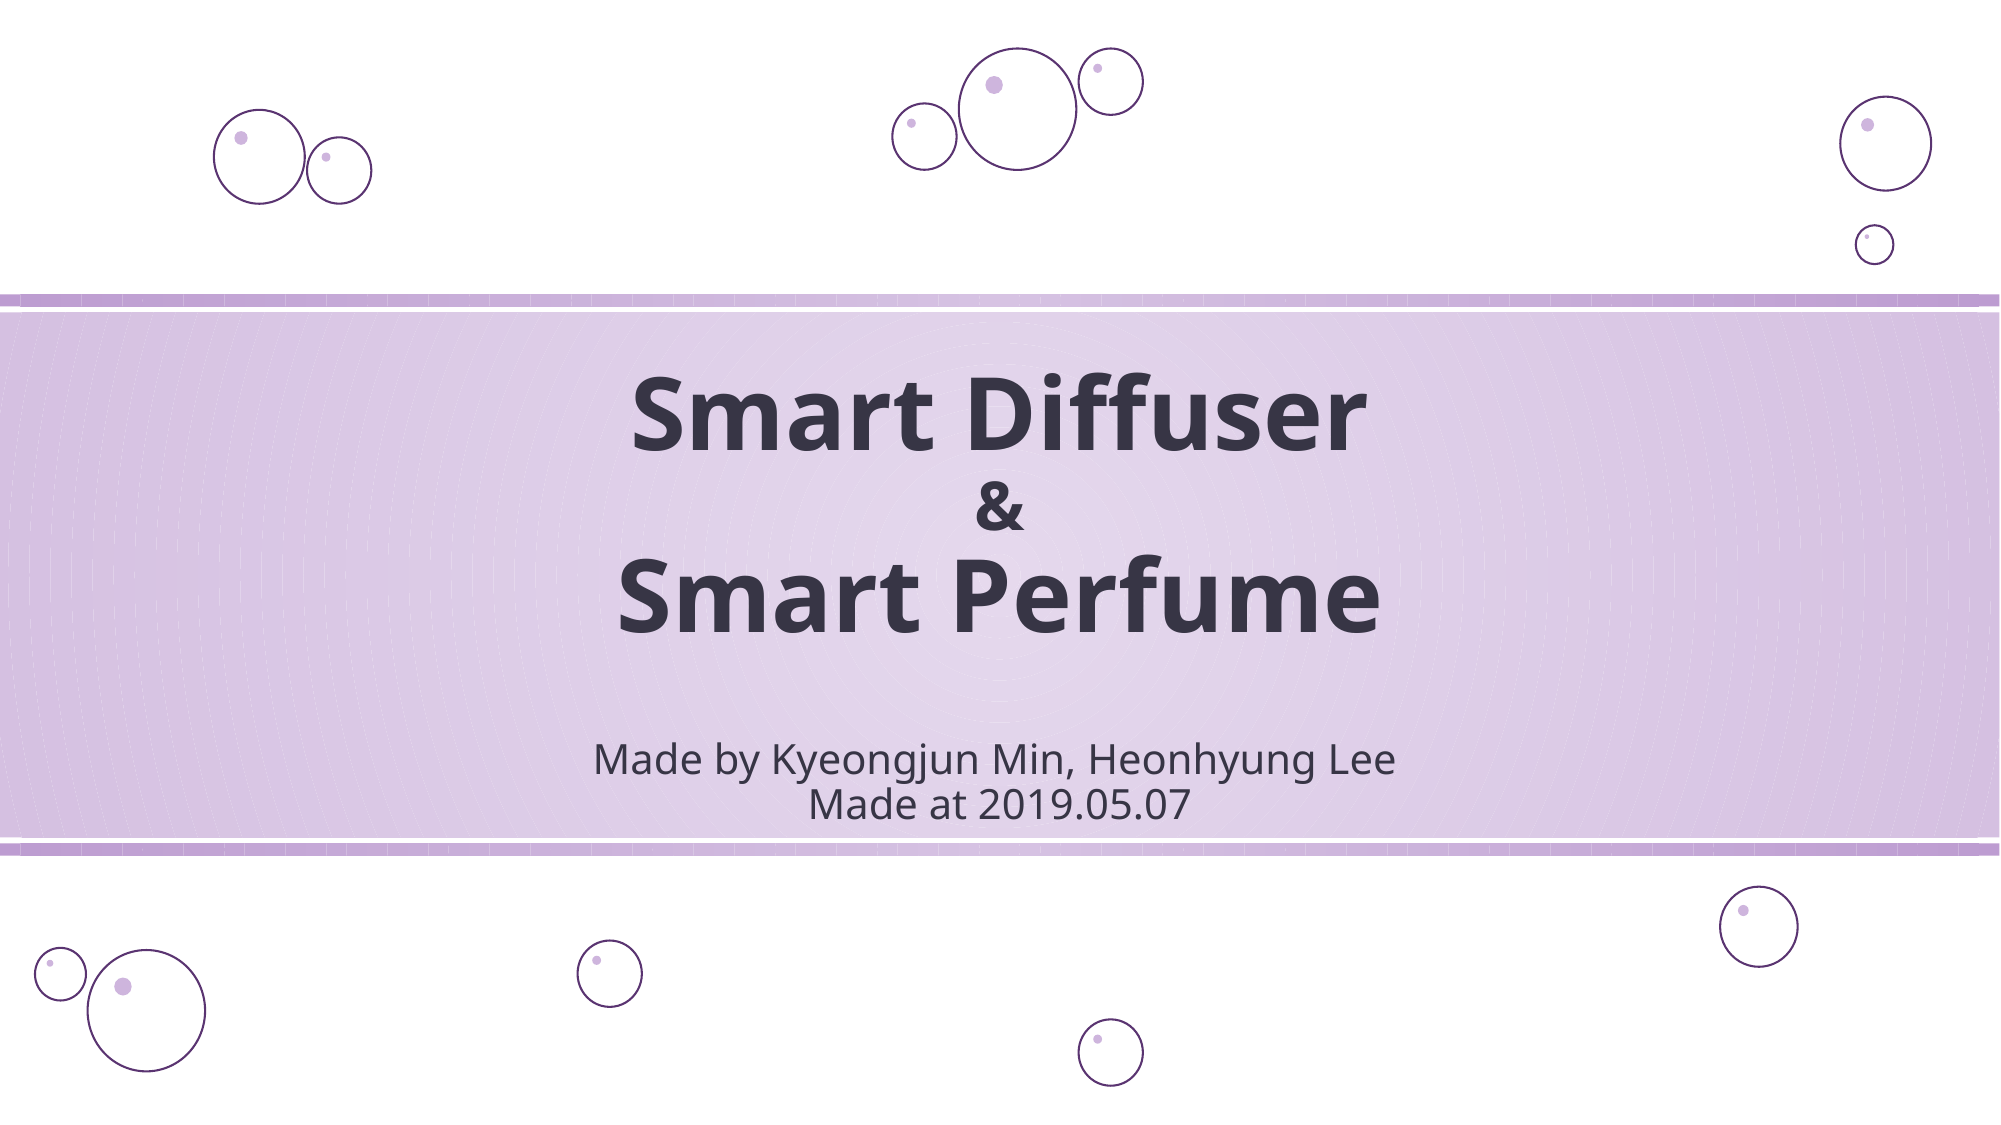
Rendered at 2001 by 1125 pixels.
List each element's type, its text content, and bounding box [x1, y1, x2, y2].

title Smart Diffuser & Smart Perfume [212, 353, 1788, 662]
subtitle Made by Kyeongjun Min, Heonhyung Lee Made at 2019.05.07 [212, 730, 1788, 856]
